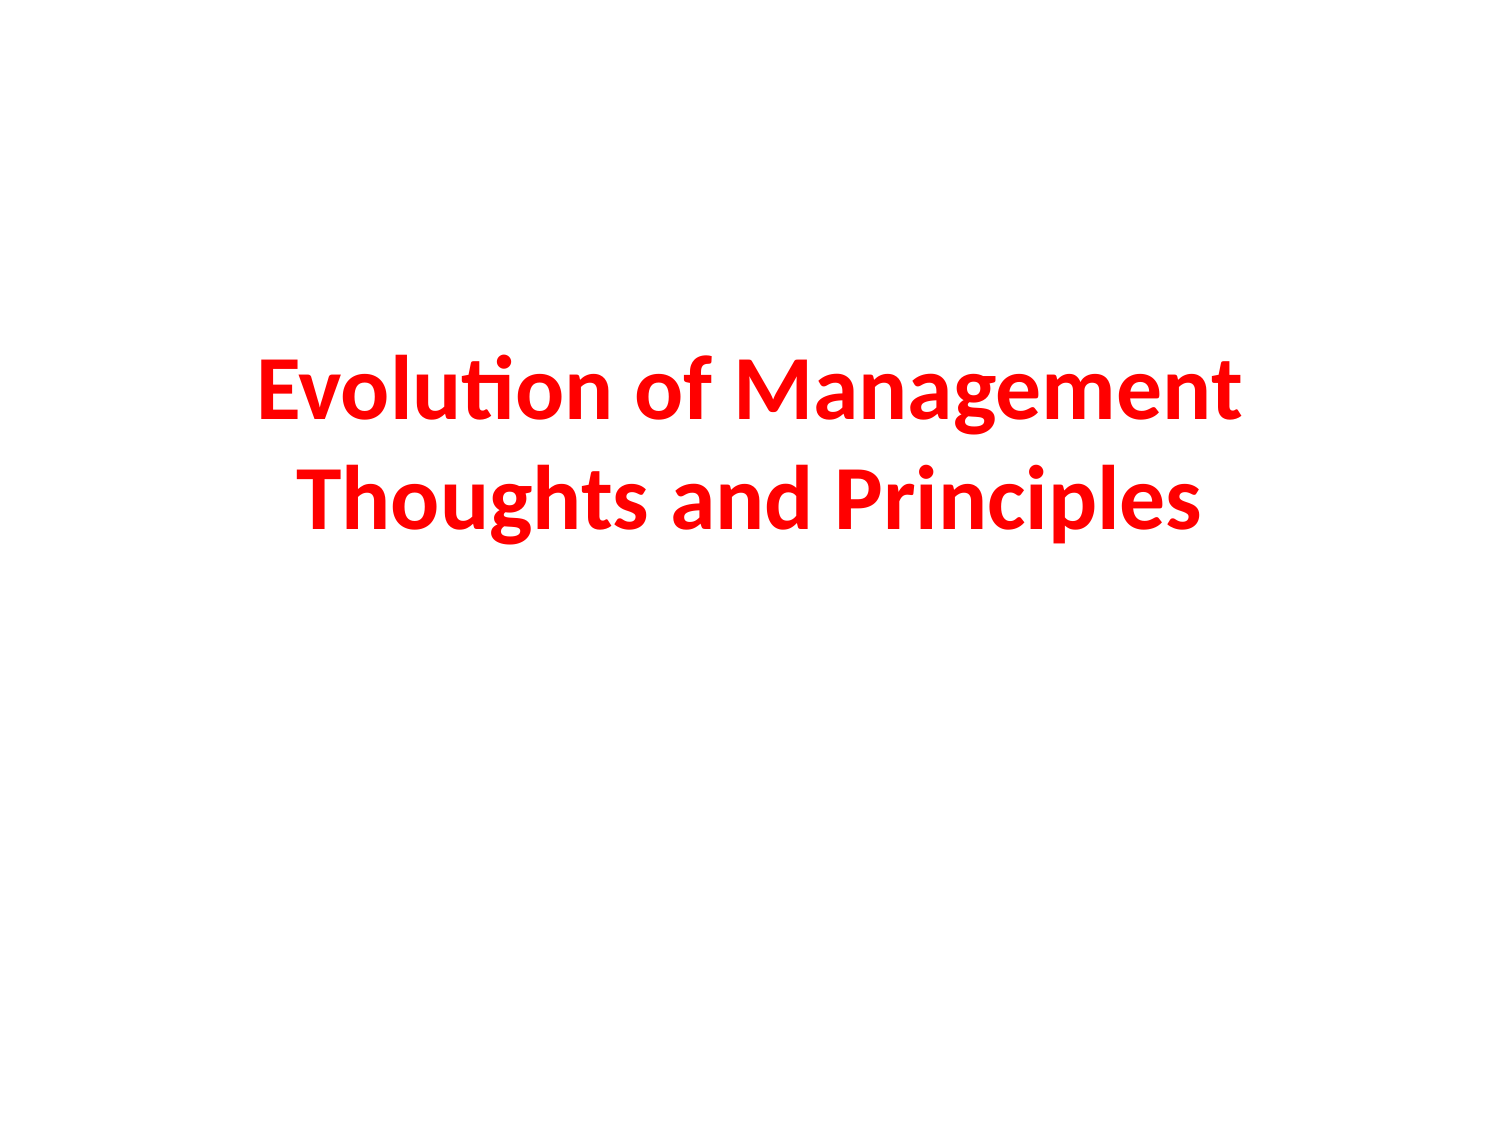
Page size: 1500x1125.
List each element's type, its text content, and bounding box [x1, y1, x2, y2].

title Evolution of Management Thoughts and Principles [112, 237, 1388, 638]
